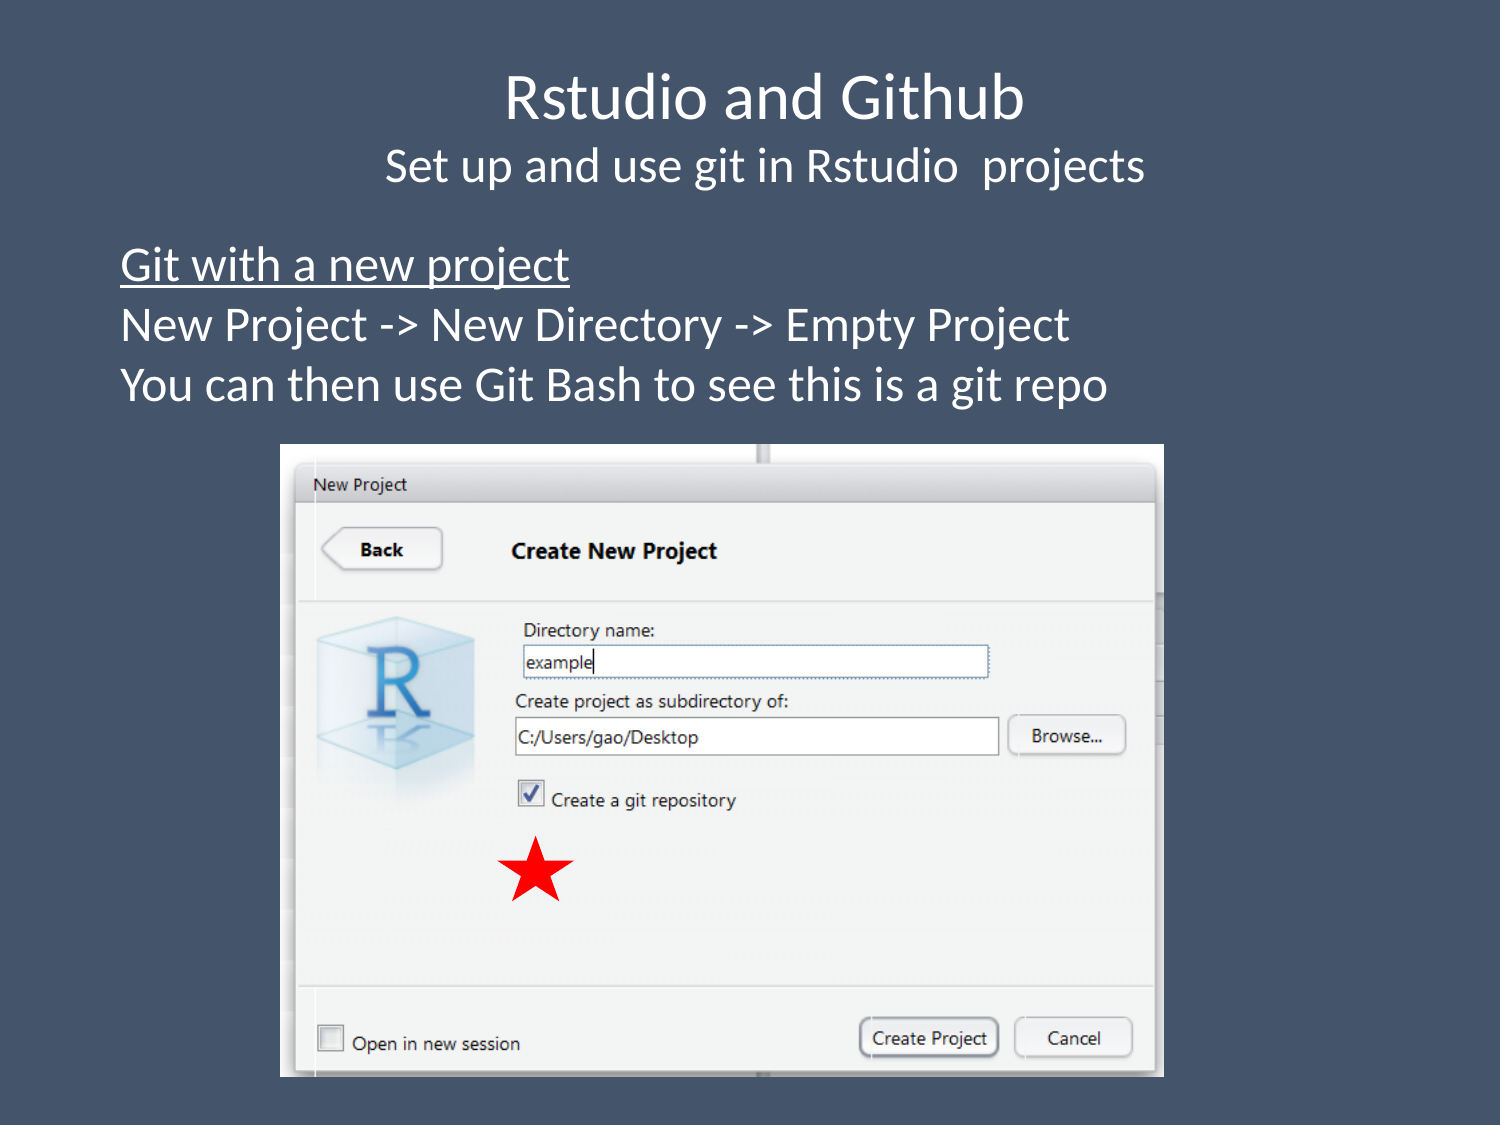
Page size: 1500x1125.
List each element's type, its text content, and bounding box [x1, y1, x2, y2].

picture [280, 444, 1165, 1077]
text_box Git with a new project New Project -> New Directory -> Empty Project You can then use Git Bash to see this is a git repo [105, 224, 1313, 479]
text_box Rstudio and Github Set up and use git in Rstudio projects [370, 45, 1161, 200]
